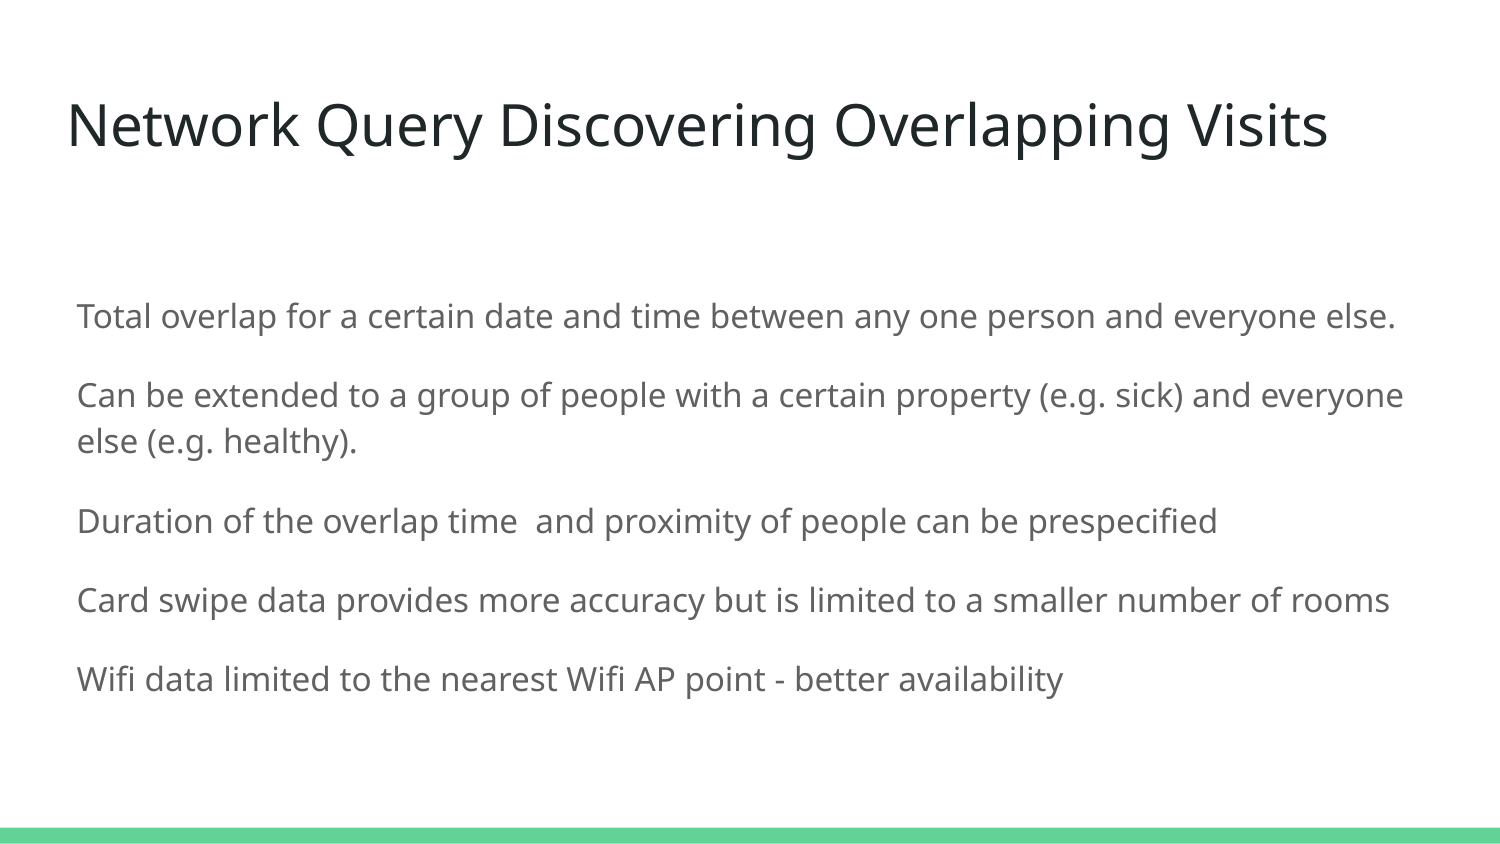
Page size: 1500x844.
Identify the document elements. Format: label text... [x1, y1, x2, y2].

title Network Query Discovering Overlapping Visits [51, 72, 1449, 167]
list Total overlap for a certain date and time between any one person and everyone else. Can be extended to a group of people with a certain property (e.g. sick) and everyone else (e.g. healthy). Duration of the overlap time and proximity of people can be prespecified Card swipe data provides more accuracy but is limited to a smaller number of rooms Wifi data limited to the nearest Wifi AP point - better availability [61, 274, 1460, 570]
